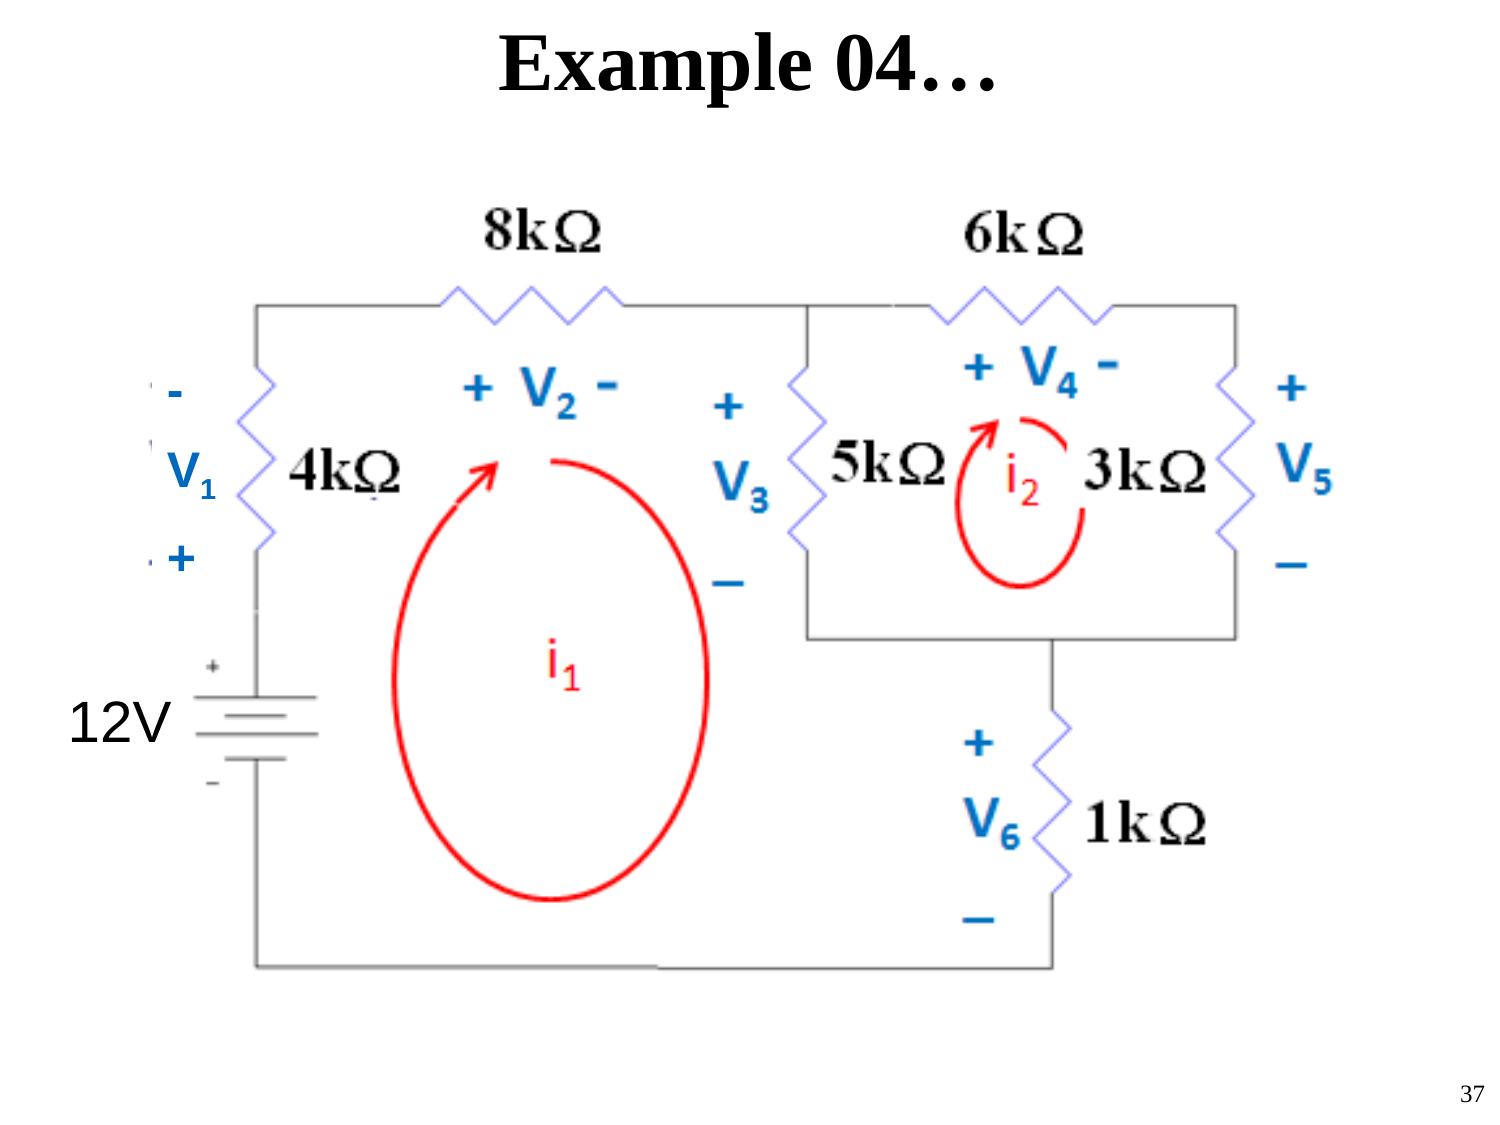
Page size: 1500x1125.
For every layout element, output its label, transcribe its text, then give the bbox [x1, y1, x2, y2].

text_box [47, 193, 1344, 1003]
text_box Example 04… [0, 0, 1500, 126]
slide_number 37 [1186, 1069, 1500, 1125]
